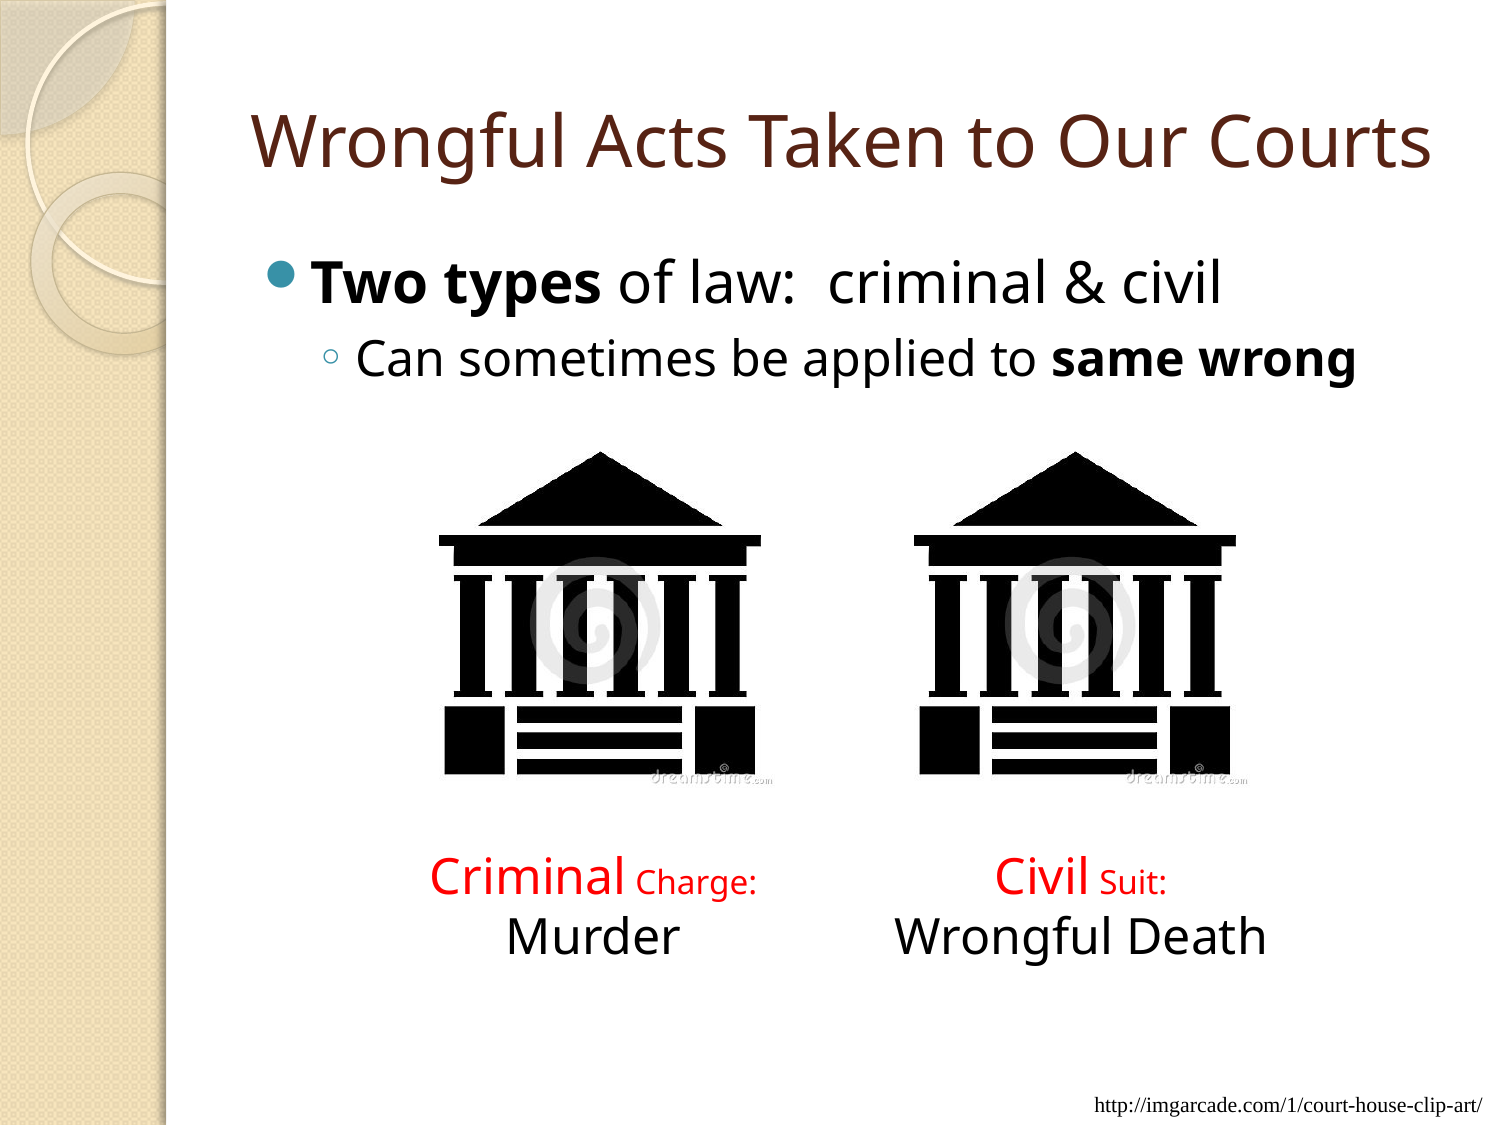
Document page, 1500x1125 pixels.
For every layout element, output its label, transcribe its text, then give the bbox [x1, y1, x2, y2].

title Wrongful Acts Taken to Our Courts [235, 45, 1466, 233]
picture [424, 437, 776, 788]
list Two types of law: criminal & civil Can sometimes be applied to same wrong [235, 237, 1466, 1025]
text_box Criminal Charge: Murder [387, 837, 800, 973]
text_box http://imgarcade.com/1/court-house-clip-art/ [1079, 1083, 1499, 1125]
text_box Civil Suit: Wrongful Death [849, 837, 1313, 973]
picture [899, 437, 1251, 788]
